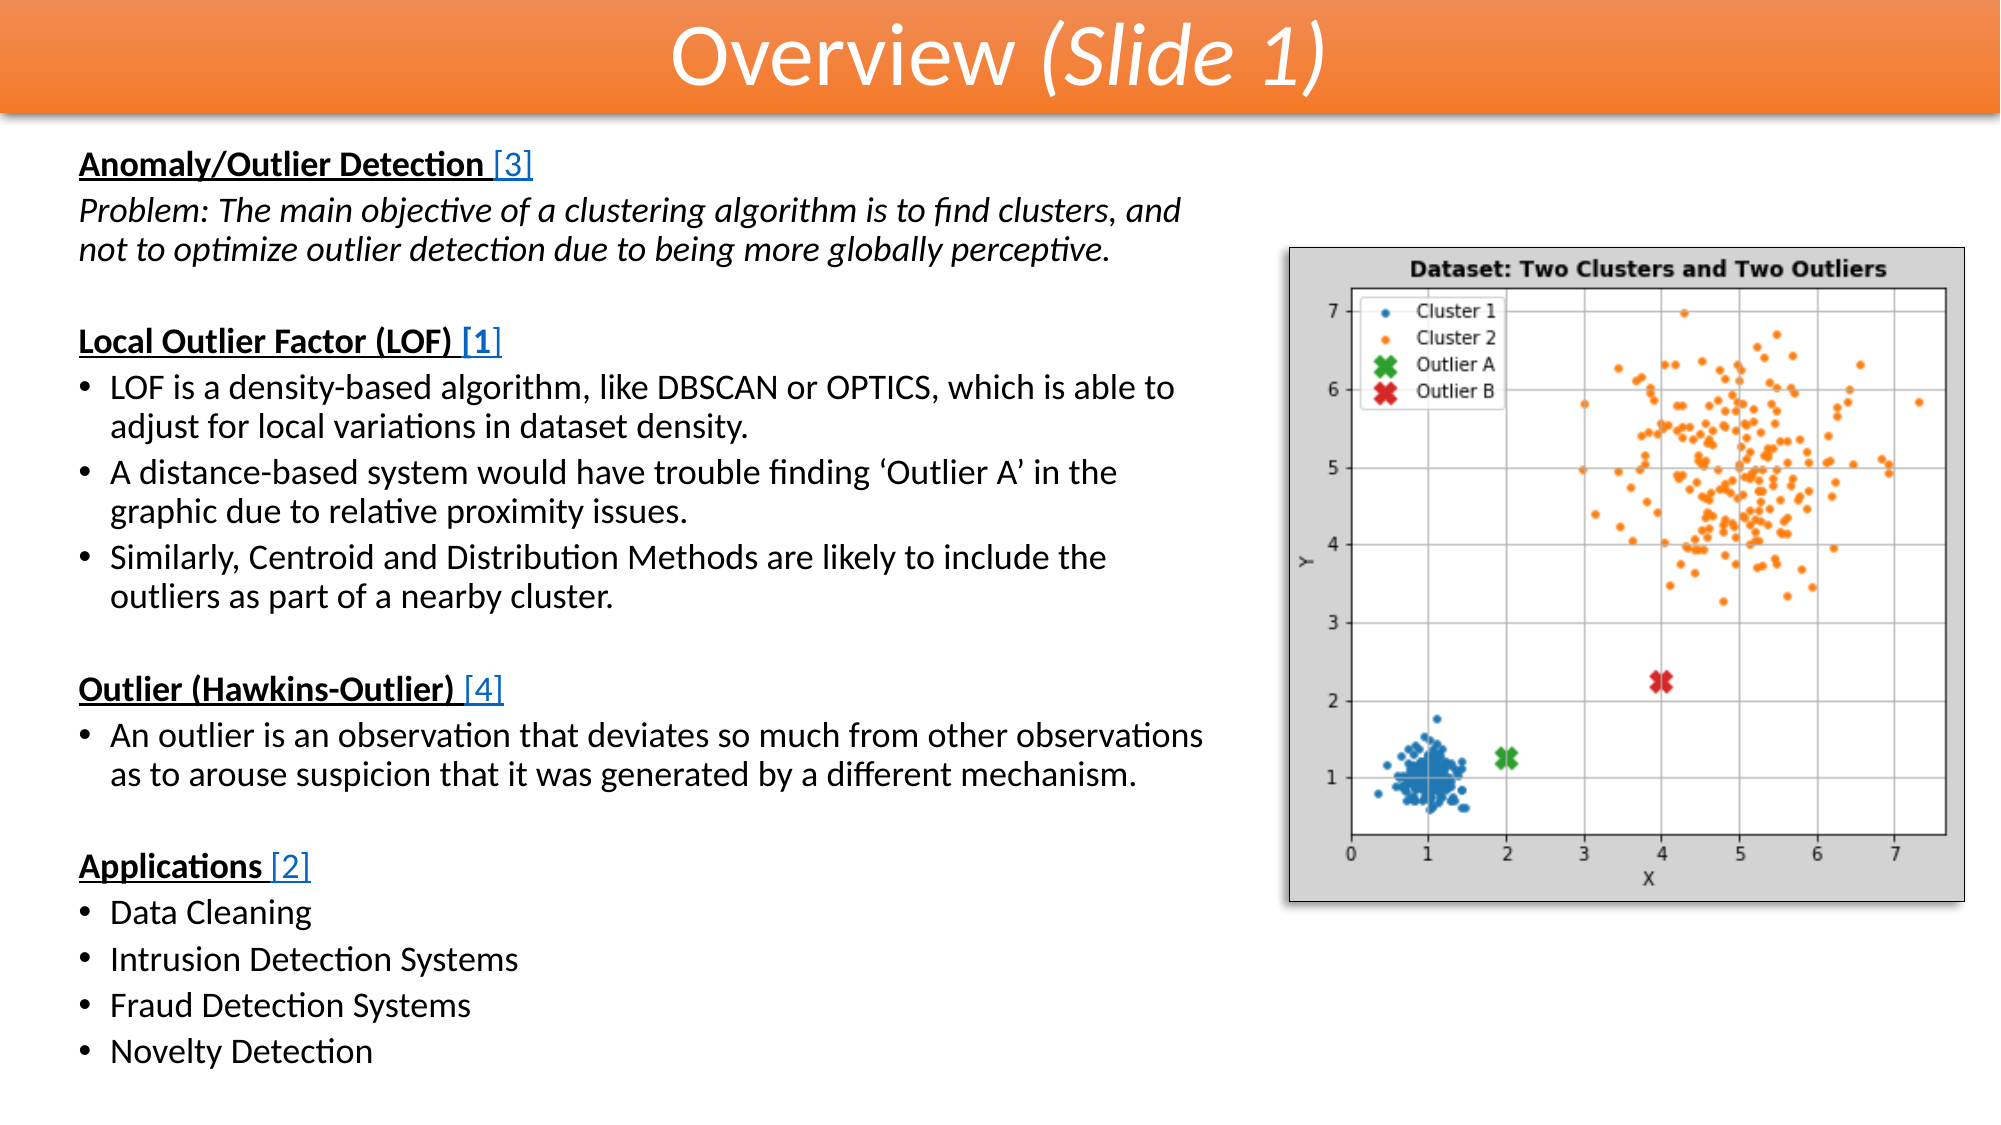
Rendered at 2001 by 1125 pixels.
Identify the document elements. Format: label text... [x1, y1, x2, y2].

list Anomaly/Outlier Detection [3] Problem: The main objective of a clustering algorithm is to find clusters, and not to optimize outlier detection due to being more globally perceptive. Local Outlier Factor (LOF) [1] LOF is a density-based algorithm, like DBSCAN or OPTICS, which is able to adjust for local variations in dataset density. A distance-based system would have trouble finding ‘Outlier A’ in the graphic due to relative proximity issues. Similarly, Centroid and Distribution Methods are likely to include the outliers as part of a nearby cluster. Outlier (Hawkins-Outlier) [4] An outlier is an observation that deviates so much from other observations as to arouse suspicion that it was generated by a different mechanism. Applications [2] Data Cleaning Intrusion Detection Systems Fraud Detection Systems Novelty Detection [0, 137, 1233, 1125]
title Overview (Slide 1) [0, 0, 2000, 113]
picture [1289, 247, 1965, 902]
